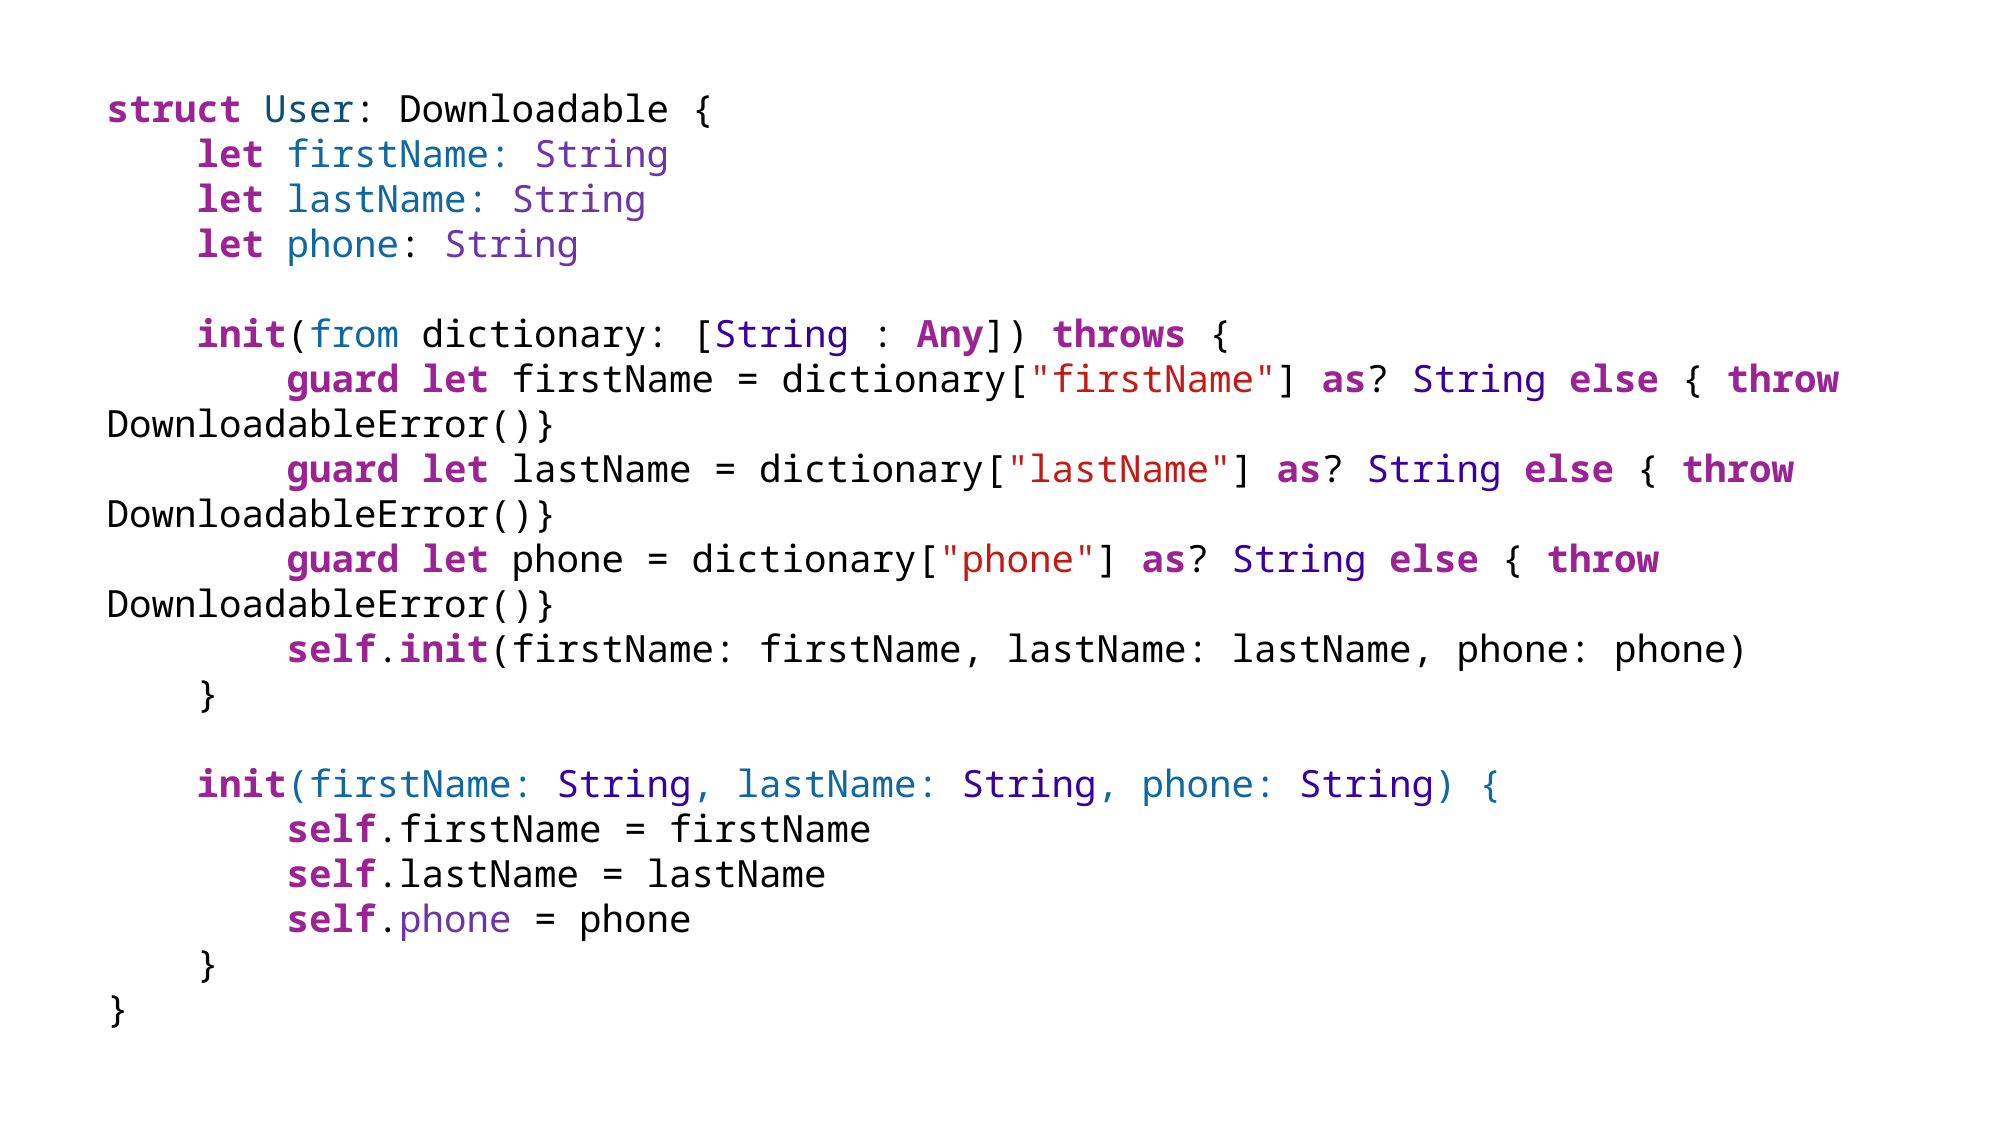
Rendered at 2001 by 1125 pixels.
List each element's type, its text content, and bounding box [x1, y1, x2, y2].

text_box struct User: Downloadable { let firstName: String let lastName: String let phone: String init(from dictionary: [String : Any]) throws { guard let firstName = dictionary["firstName"] as? String else { throw DownloadableError()} guard let lastName = dictionary["lastName"] as? String else { throw DownloadableError()} guard let phone = dictionary["phone"] as? String else { throw DownloadableError()} self.init(firstName: firstName, lastName: lastName, phone: phone) } init(firstName: String, lastName: String, phone: String) { self.firstName = firstName self.lastName = lastName self.phone = phone } } [91, 77, 1954, 1038]
